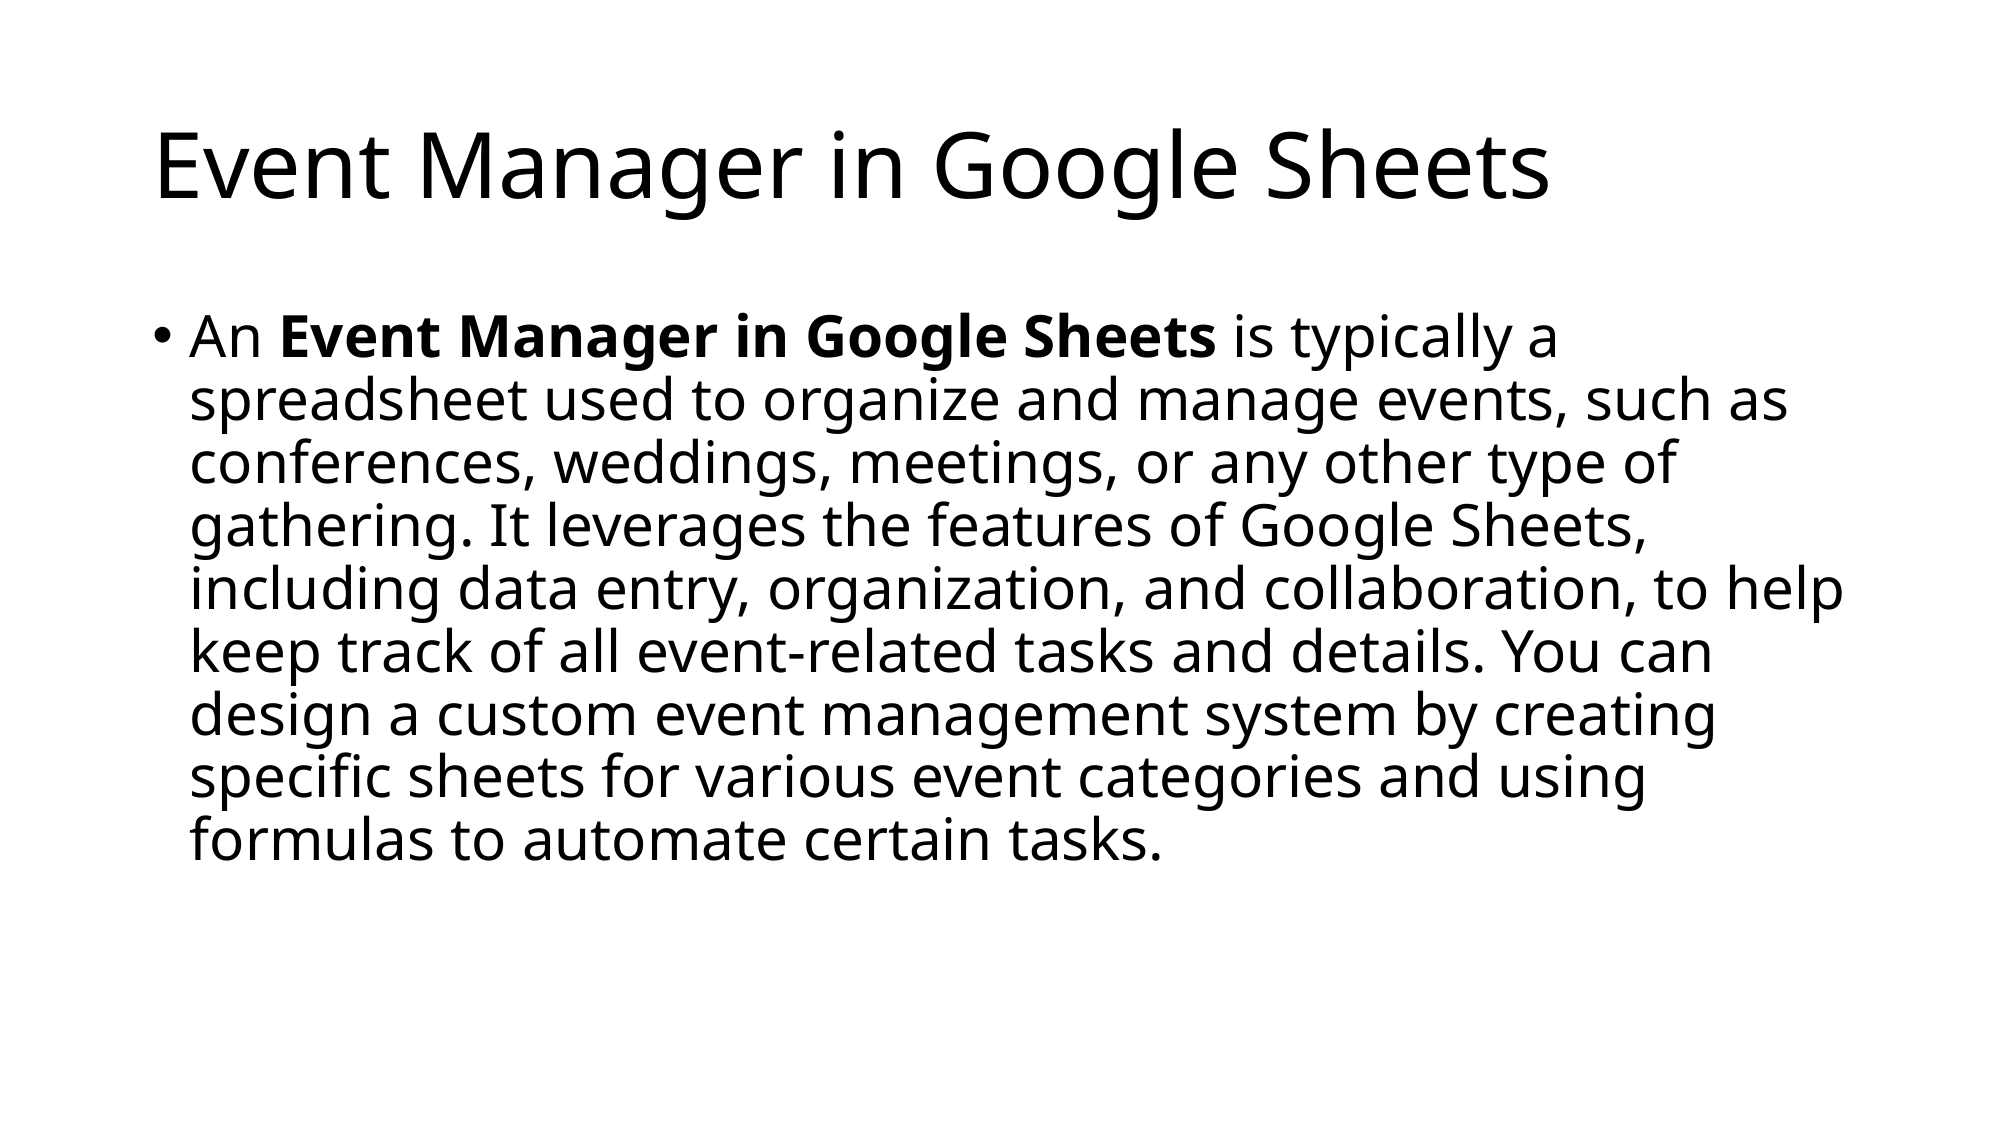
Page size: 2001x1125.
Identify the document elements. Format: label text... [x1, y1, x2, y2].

list An Event Manager in Google Sheets is typically a spreadsheet used to organize and manage events, such as conferences, weddings, meetings, or any other type of gathering. It leverages the features of Google Sheets, including data entry, organization, and collaboration, to help keep track of all event-related tasks and details. You can design a custom event management system by creating specific sheets for various event categories and using formulas to automate certain tasks. [137, 299, 1863, 1014]
title Event Manager in Google Sheets [137, 59, 1863, 278]
